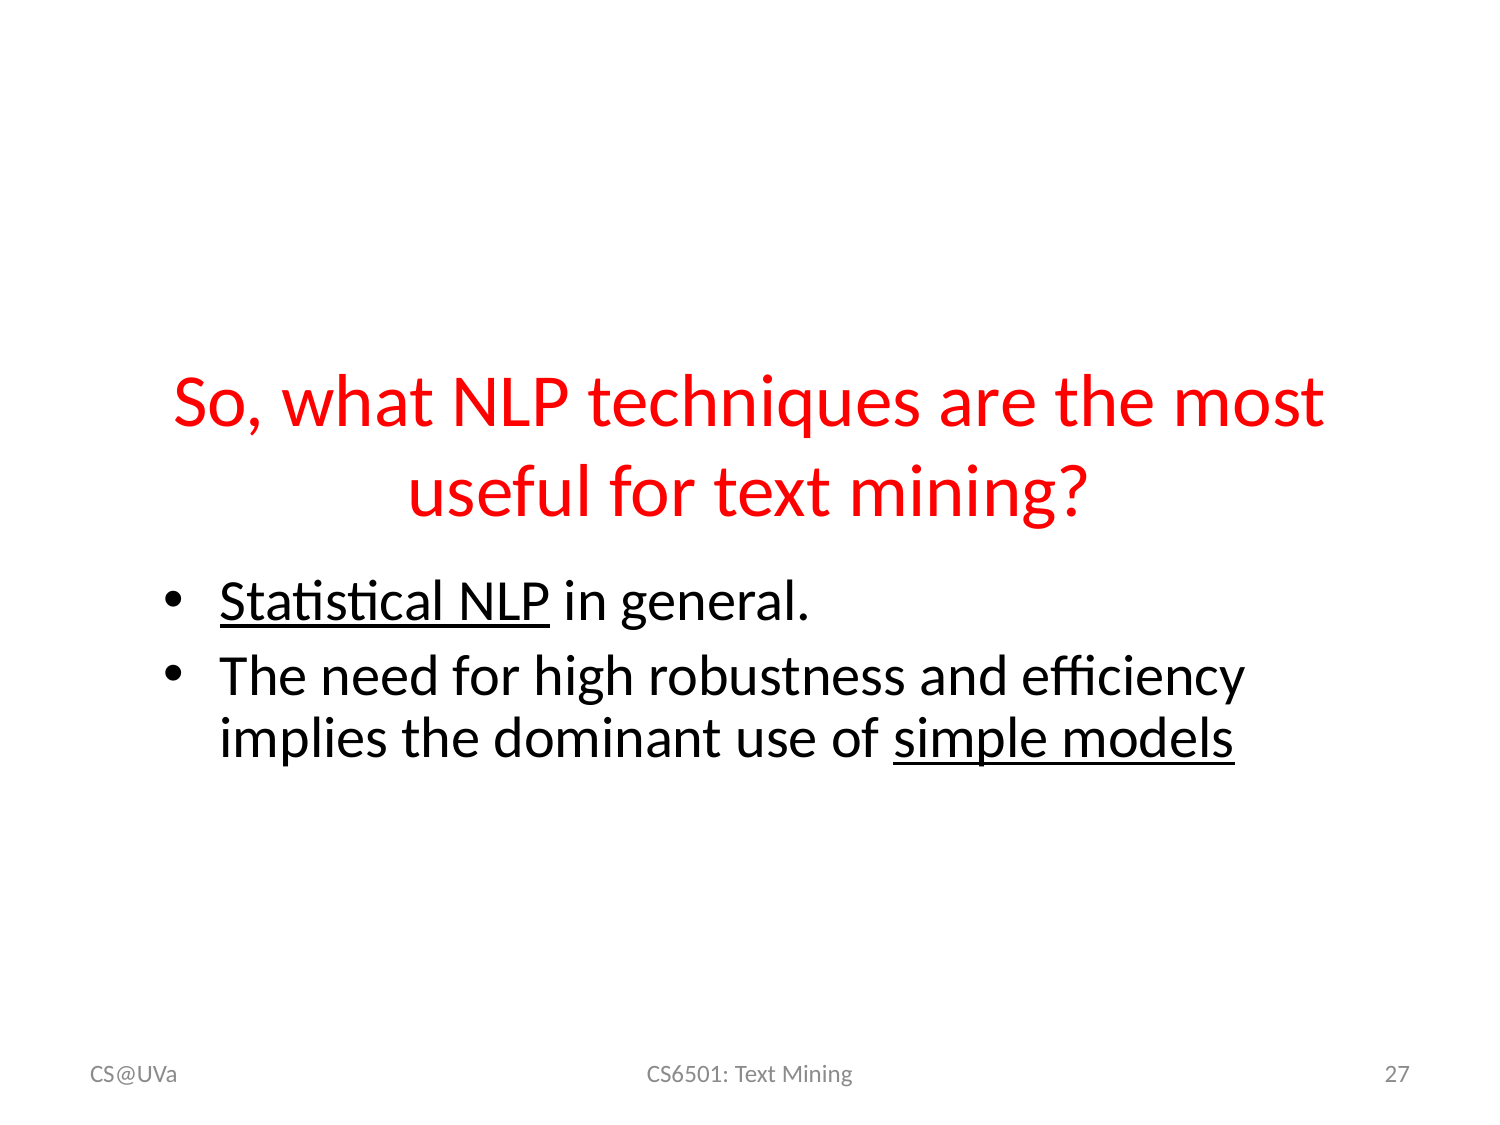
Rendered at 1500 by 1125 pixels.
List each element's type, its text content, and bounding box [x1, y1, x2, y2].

subtitle Statistical NLP in general. The need for high robustness and efficiency implies the dominant use of simple models [148, 562, 1399, 988]
slide_number 27 [1074, 1042, 1425, 1103]
slide_number CS@UVa [75, 1042, 425, 1103]
title So, what NLP techniques are the most useful for text mining? [148, 321, 1352, 563]
footer CS6501: Text Mining [512, 1042, 988, 1103]
